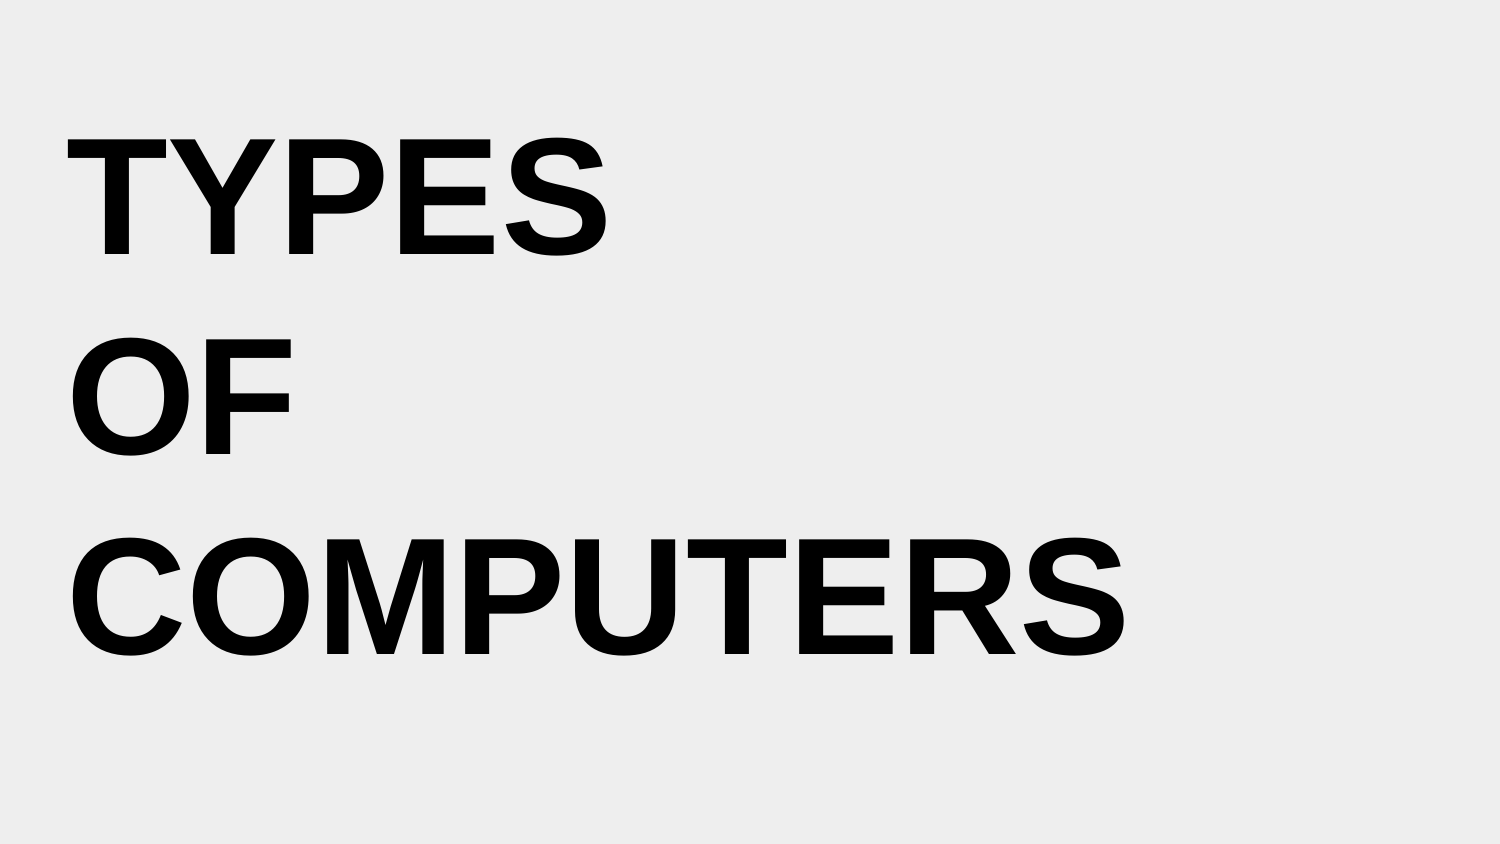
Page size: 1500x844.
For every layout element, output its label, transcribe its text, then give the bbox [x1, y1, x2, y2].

title TYPES OF COMPUTERS [51, 72, 1449, 813]
